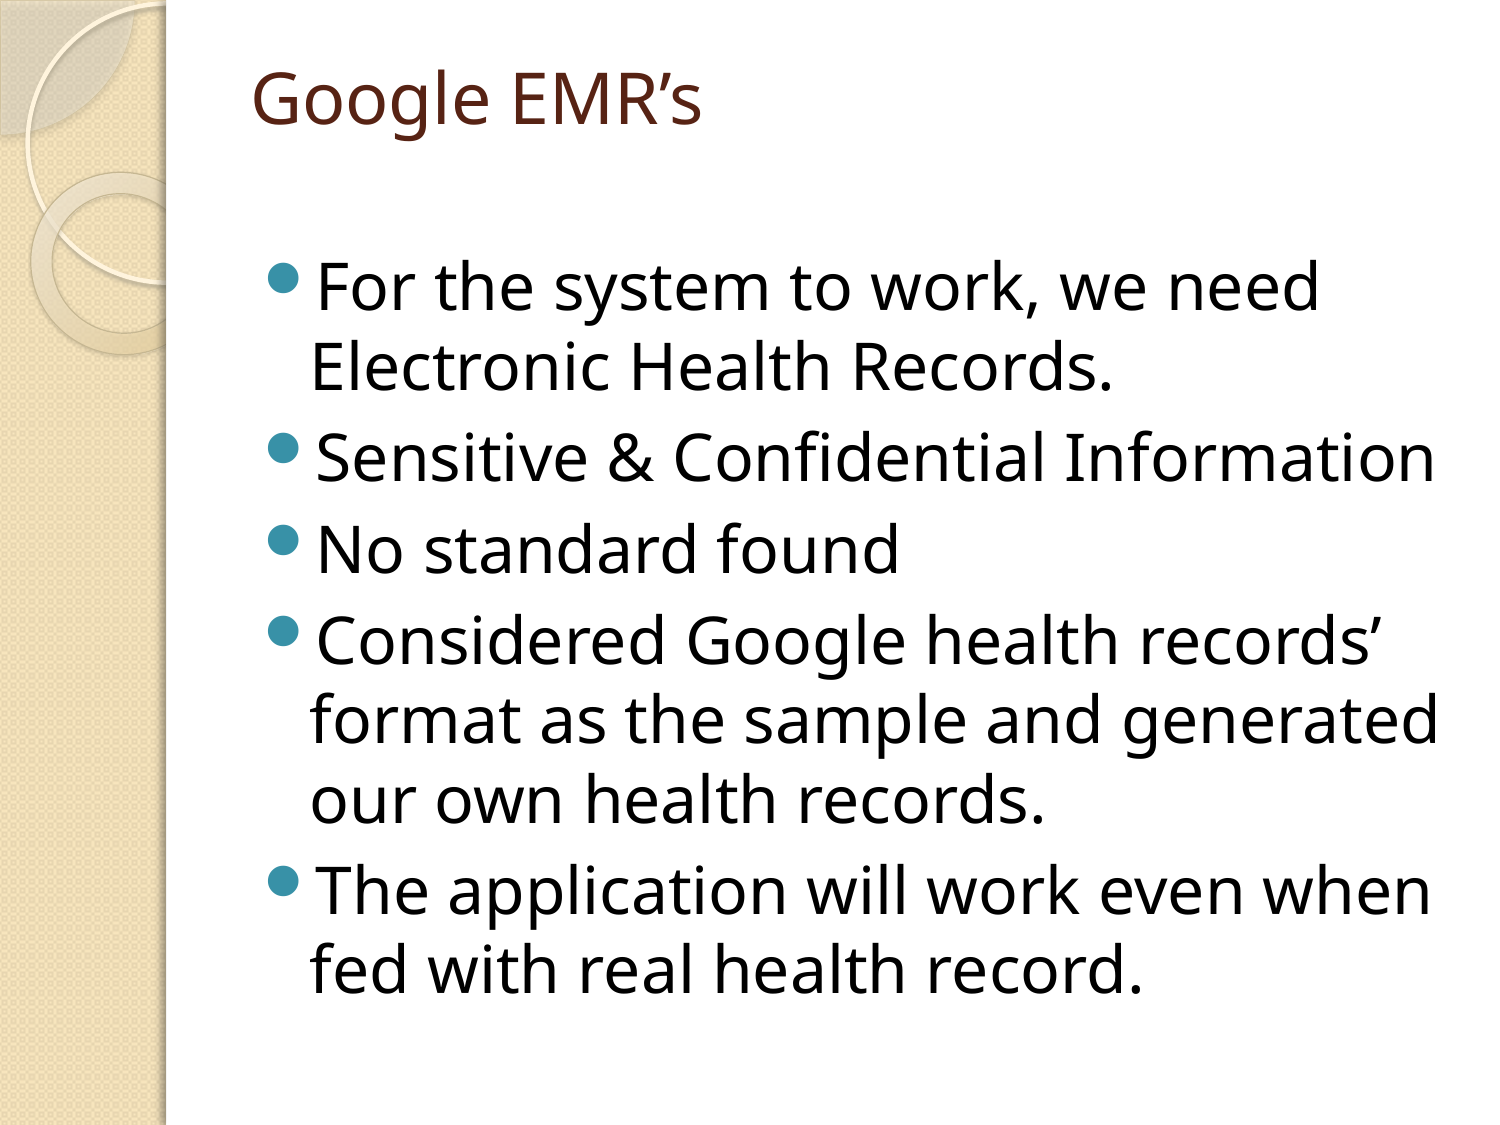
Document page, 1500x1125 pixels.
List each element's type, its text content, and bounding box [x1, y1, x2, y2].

title Google EMR’s [235, 45, 1466, 233]
list For the system to work, we need Electronic Health Records. Sensitive & Confidential Information No standard found Considered Google health records’ format as the sample and generated our own health records. The application will work even when fed with real health record. [235, 237, 1466, 1025]
